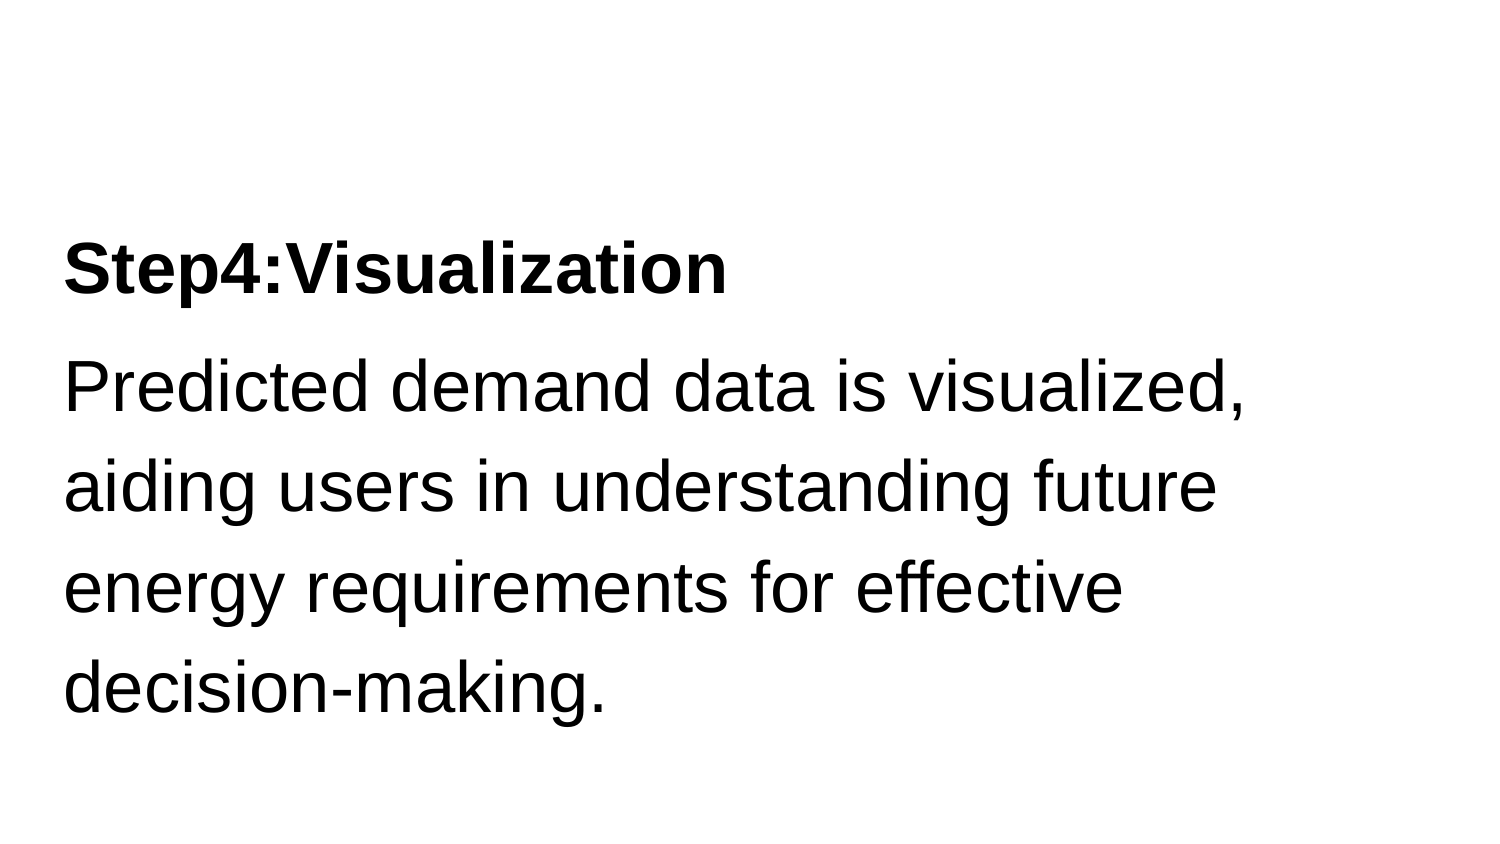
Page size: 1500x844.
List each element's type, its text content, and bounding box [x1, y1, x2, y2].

list Step4:Visualization Predicted demand data is visualized, aiding users in understanding future energy requirements for effective decision-making. [48, 32, 1449, 750]
